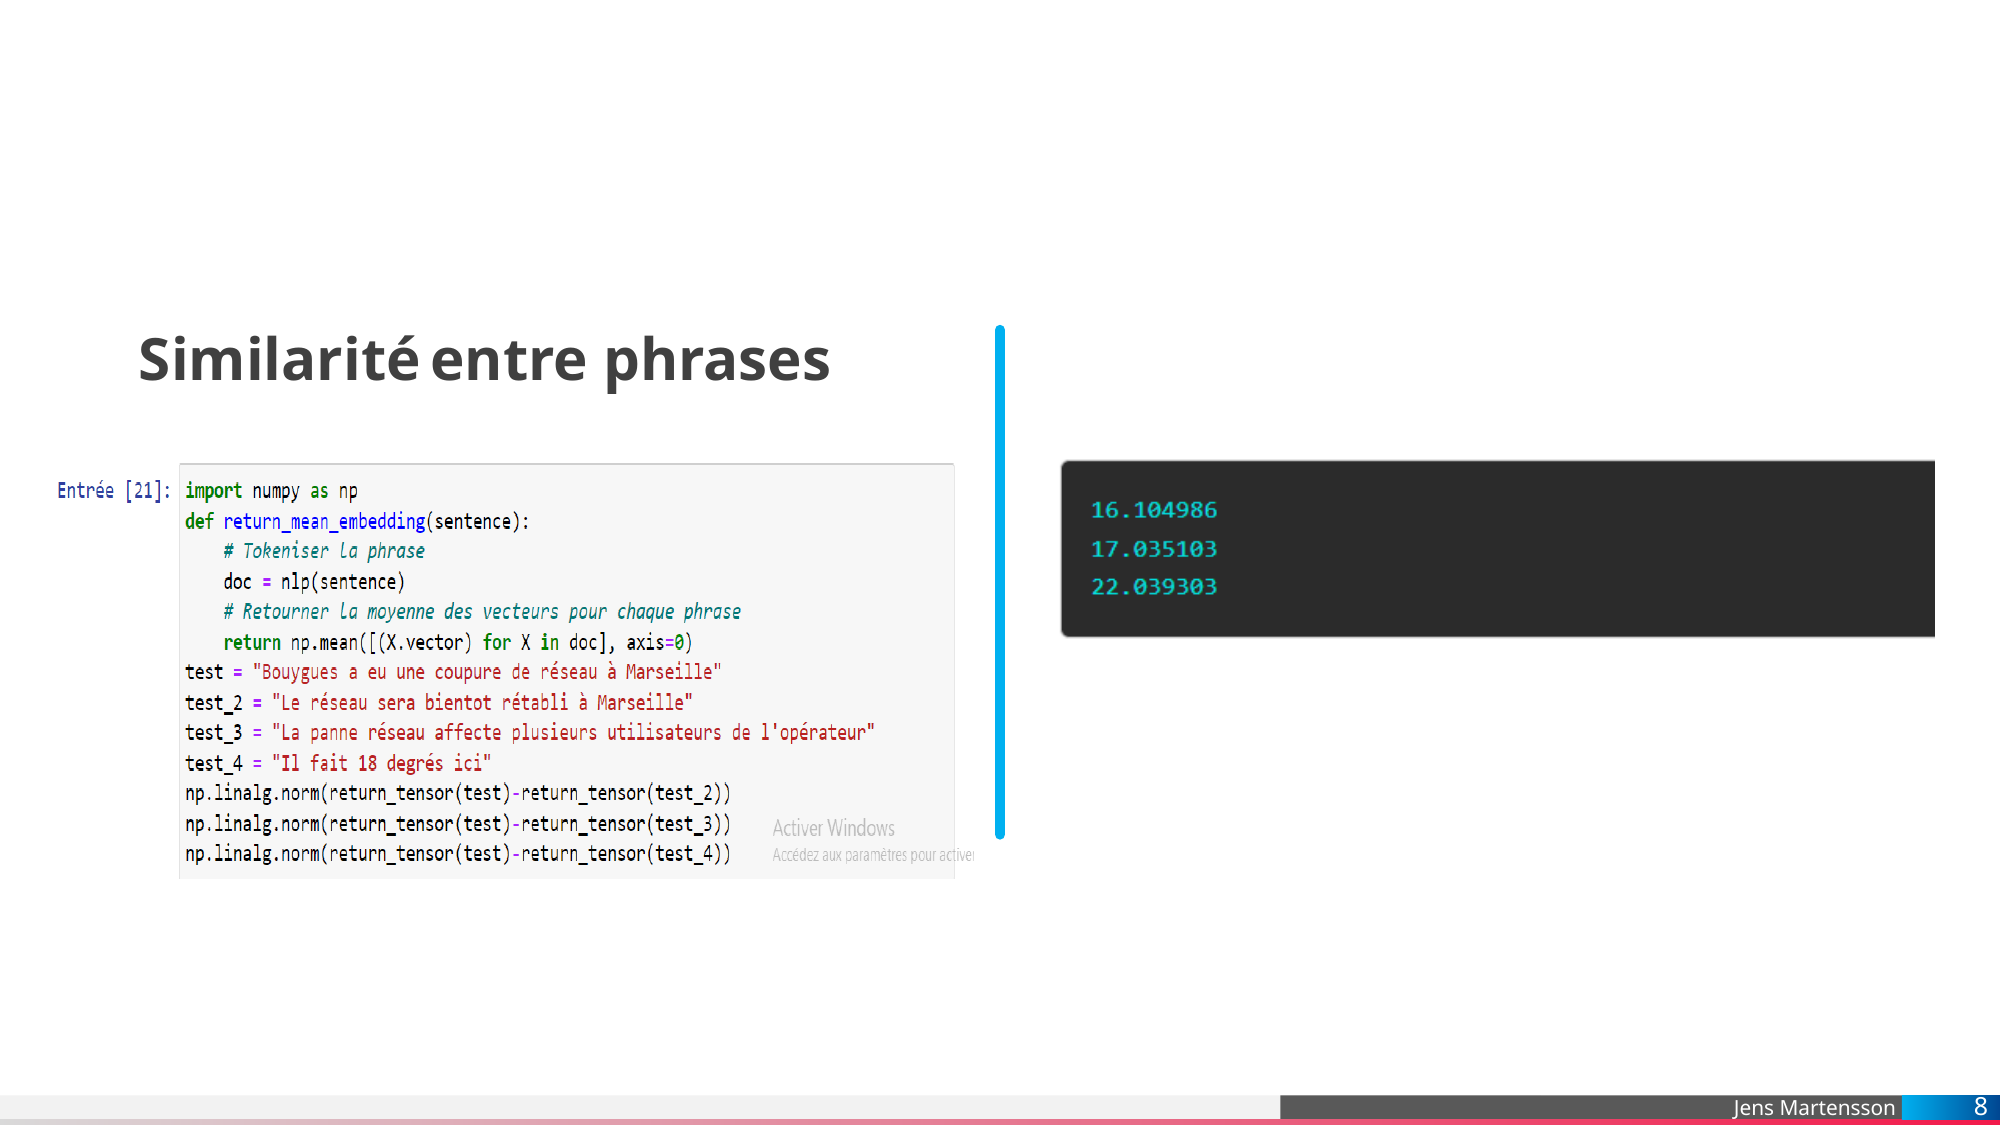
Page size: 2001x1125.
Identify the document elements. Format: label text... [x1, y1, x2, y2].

slide_number 8 [1901, 1095, 2000, 1120]
list Similarité entre phrases [138, 329, 864, 389]
picture [28, 452, 974, 879]
picture [1051, 452, 1935, 648]
